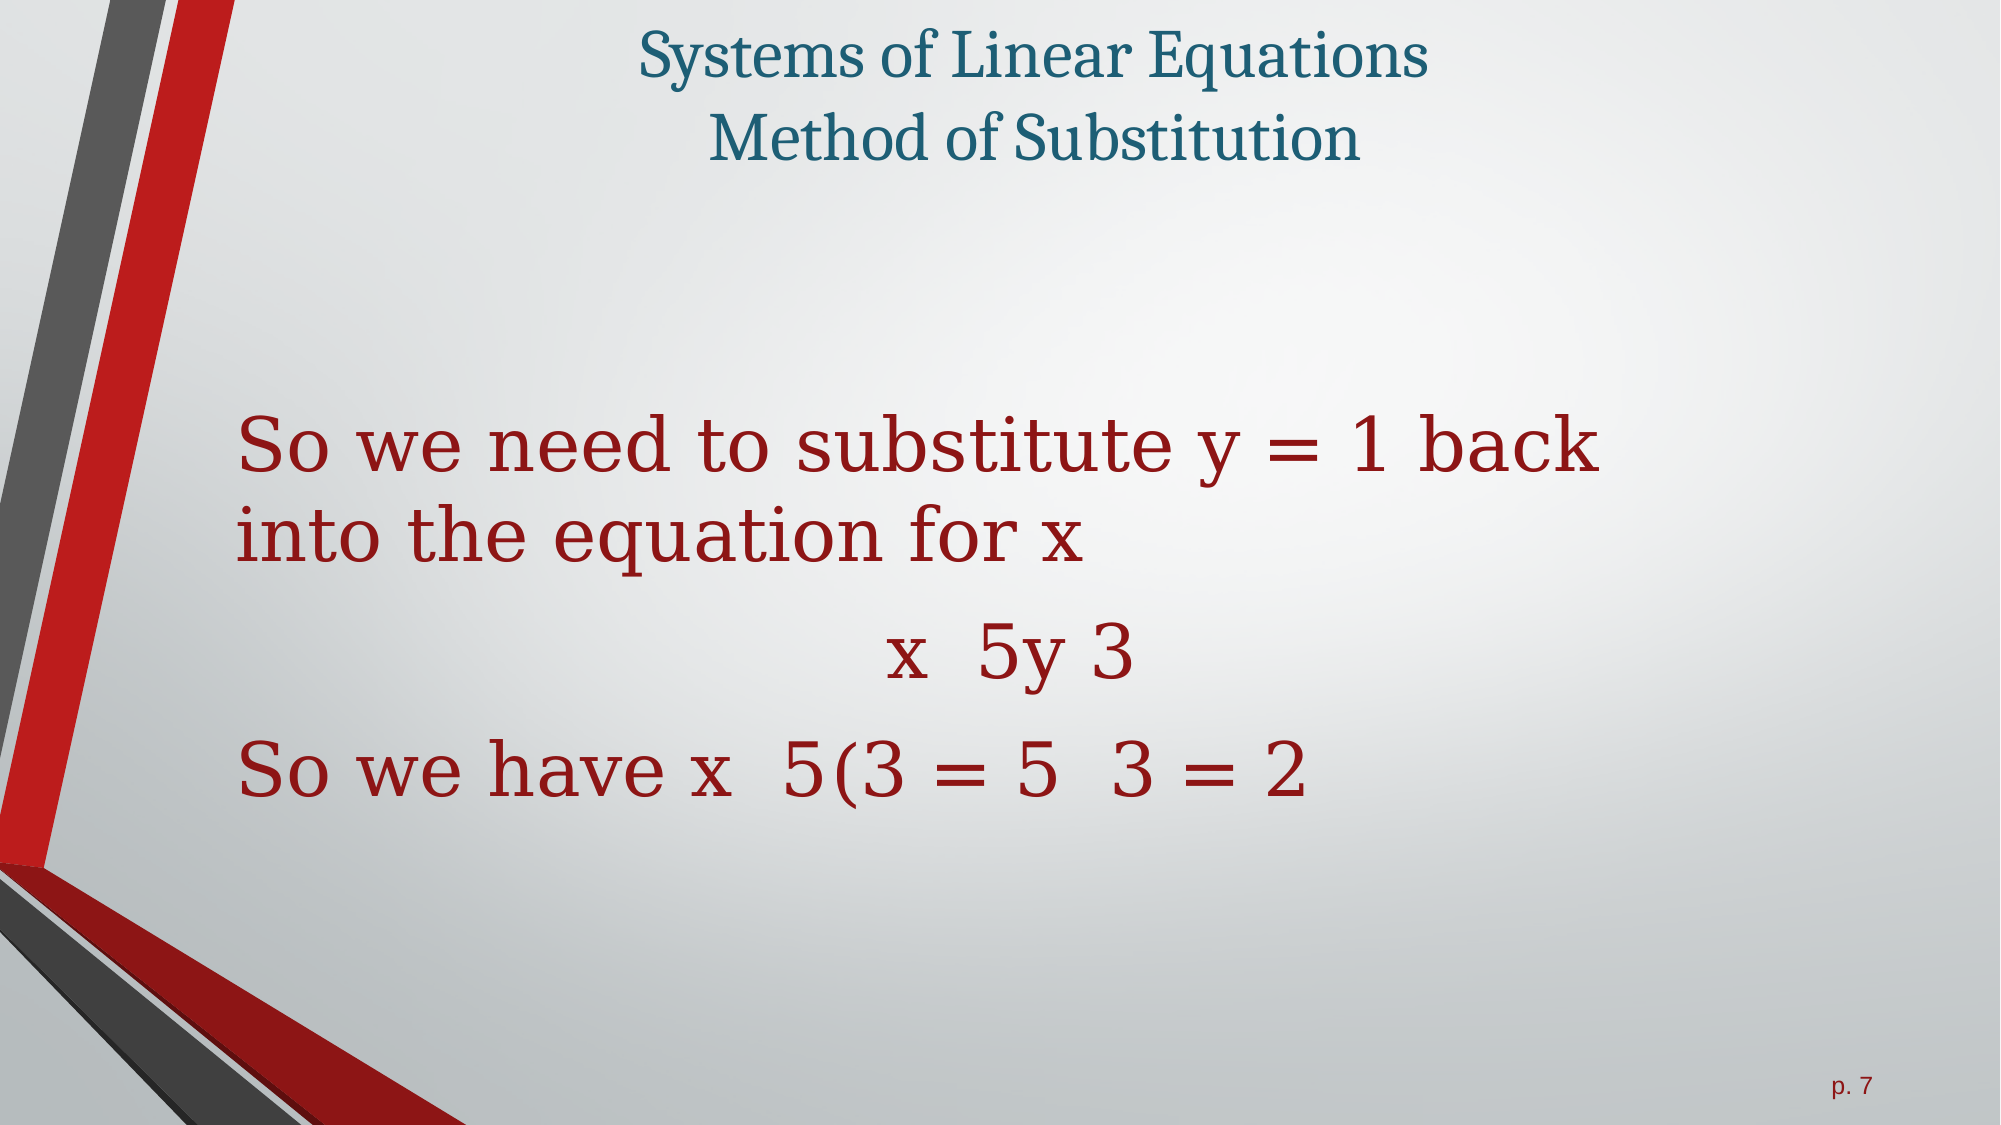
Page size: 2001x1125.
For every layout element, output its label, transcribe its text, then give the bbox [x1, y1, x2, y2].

title Systems of Linear Equations Method of Substitution [192, 0, 1878, 183]
